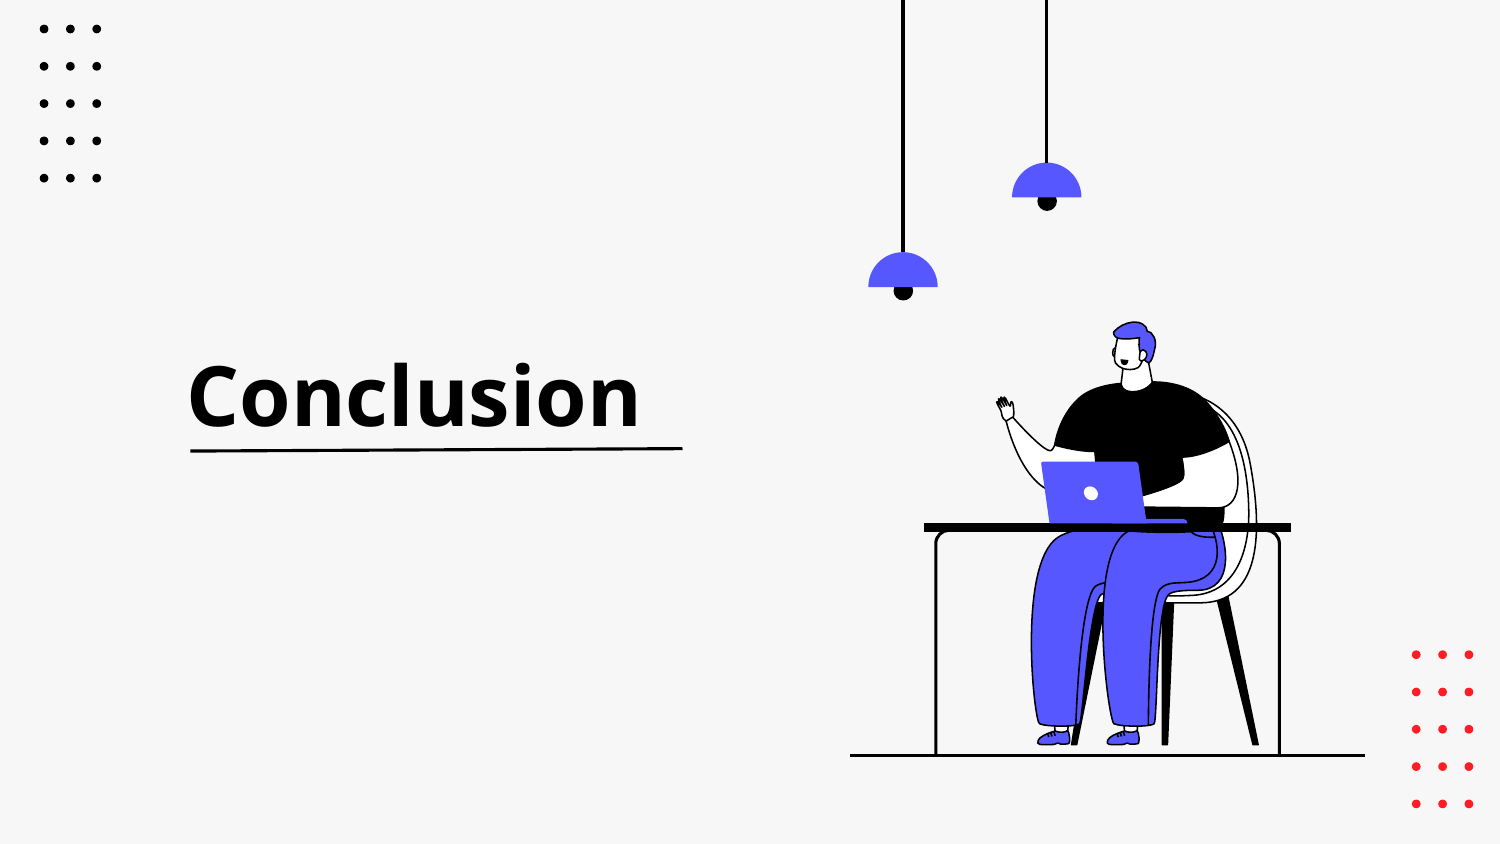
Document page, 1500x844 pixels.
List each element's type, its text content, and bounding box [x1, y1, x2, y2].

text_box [190, 448, 683, 452]
title Conclusion [171, 332, 745, 459]
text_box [1011, 0, 1082, 212]
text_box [923, 321, 1292, 758]
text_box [868, 0, 938, 301]
